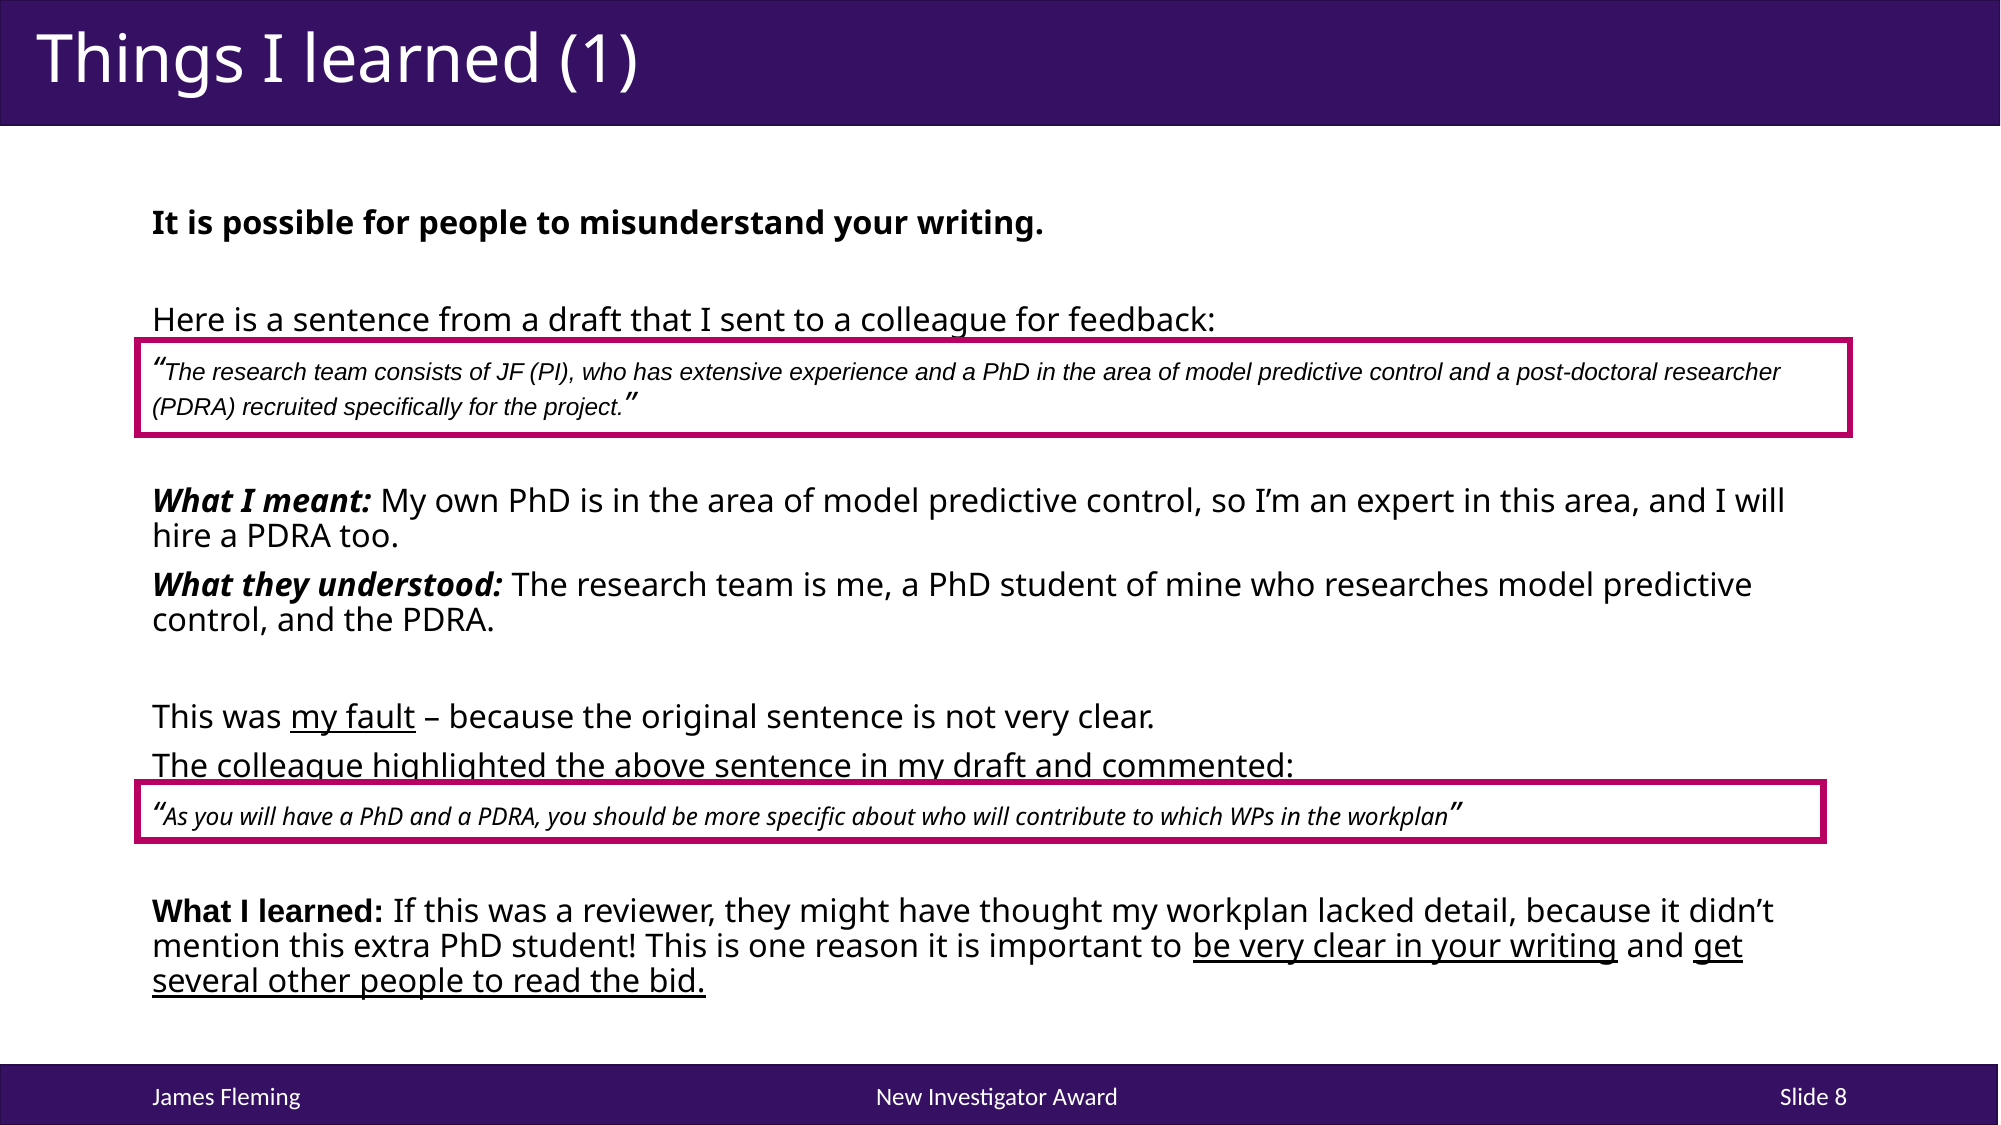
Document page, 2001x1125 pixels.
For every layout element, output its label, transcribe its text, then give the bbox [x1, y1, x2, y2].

title Things I learned (1) [21, 16, 1863, 106]
text_box [136, 339, 1851, 436]
text_box [136, 781, 1824, 841]
text_box It is possible for people to misunderstand your writing. Here is a sentence from a draft that I sent to a colleague for feedback: “The research team consists of JF (PI), who has extensive experience and a PhD in the area of model predictive control and a post-doctoral researcher (PDRA) recruited specifically for the project.” What I meant: My own PhD is in the area of model predictive control, so I’m an expert in this area, and I will hire a PDRA too. What they understood: The research team is me, a PhD student of mine who researches model predictive control, and the PDRA. This was my fault – because the original sentence is not very clear. The colleague highlighted the above sentence in my draft and commented: “As you will have a PhD and a PDRA, you should be more specific about who will contribute to which WPs in the workplan” What I learned: If this was a reviewer, they might have thought my workplan lacked detail, because it didn’t mention this extra PhD student! This is one reason it is important to be very clear in your writing and get several other people to read the bid. [137, 198, 1863, 1011]
